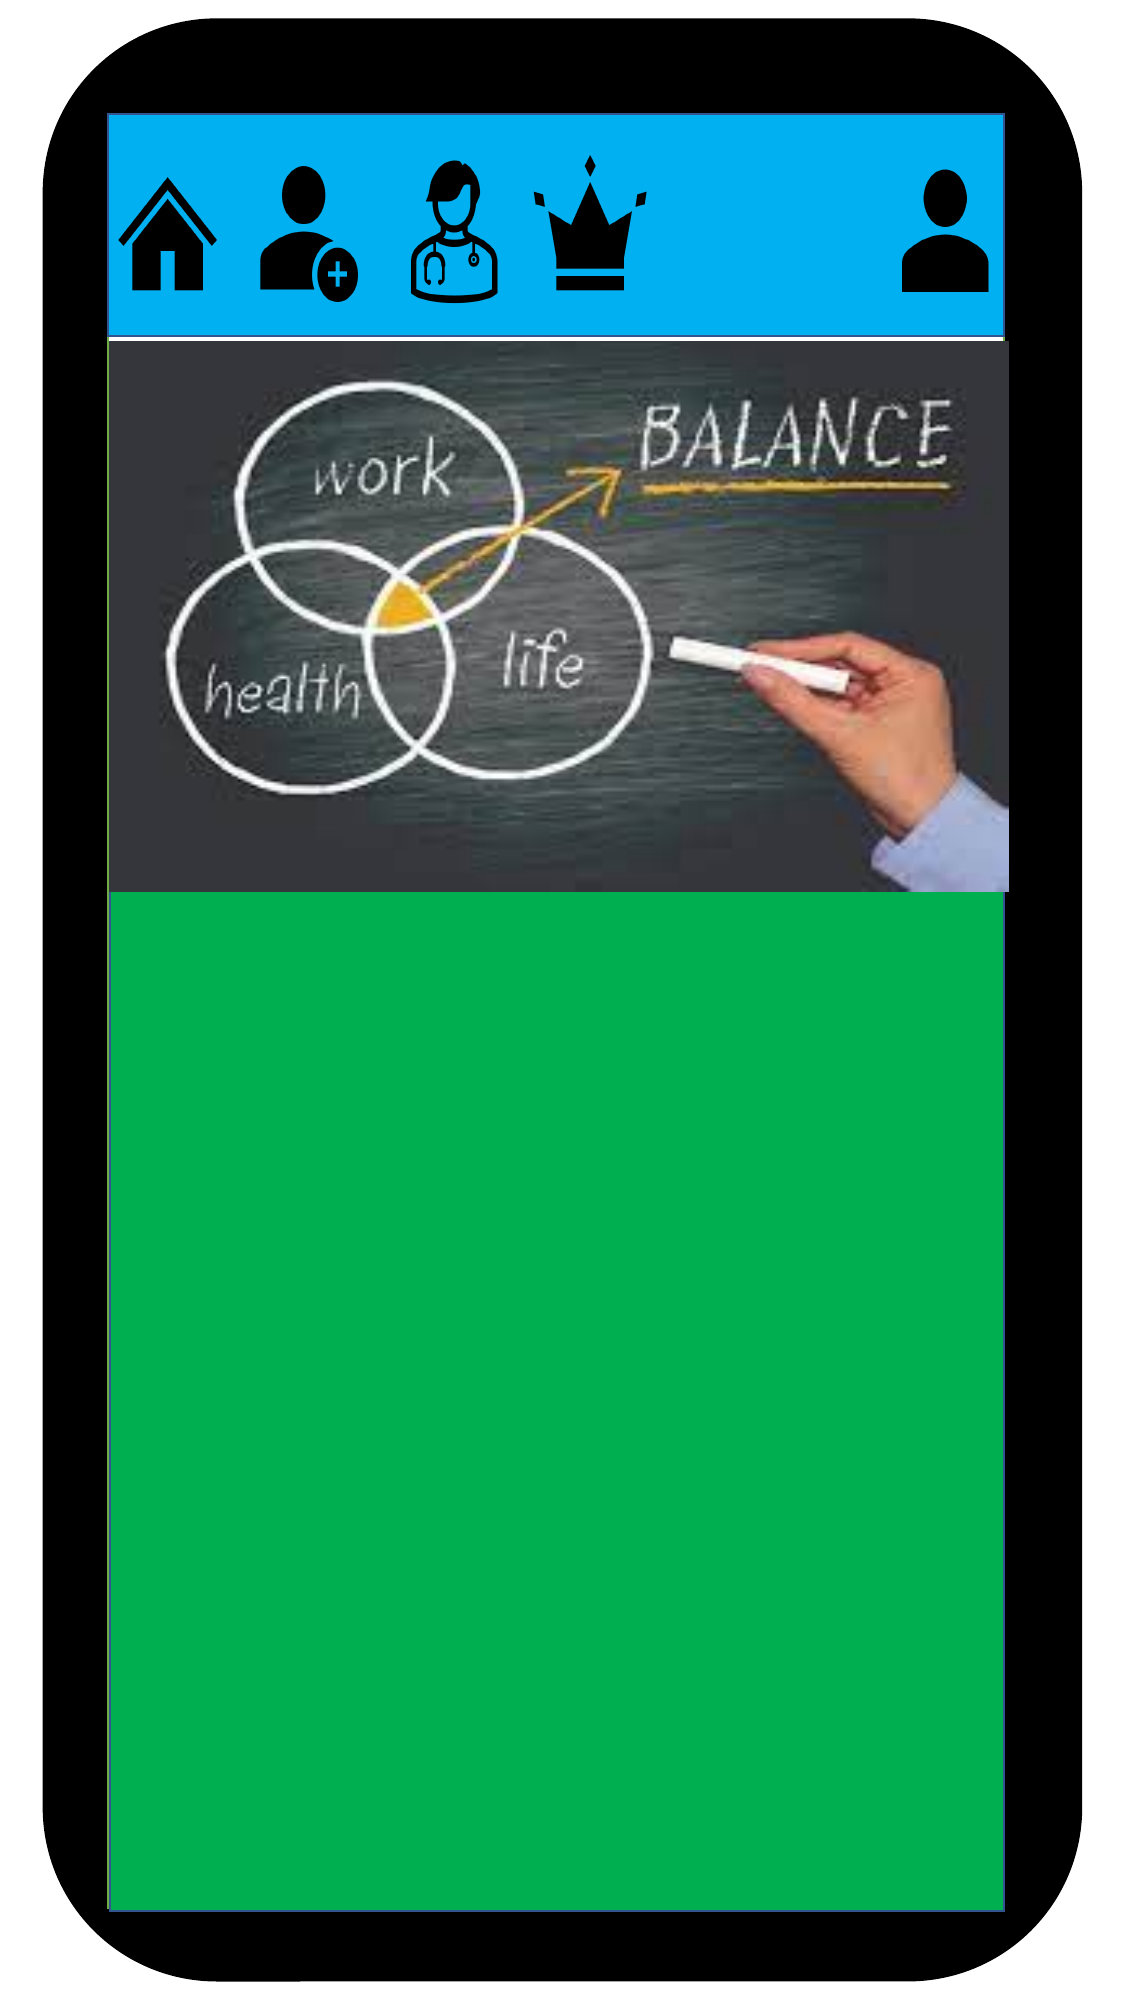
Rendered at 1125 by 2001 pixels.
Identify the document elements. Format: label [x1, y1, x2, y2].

picture [1004, 144, 1010, 317]
picture [319, 249, 357, 301]
picture [637, 194, 645, 205]
picture [121, 180, 215, 243]
picture [550, 187, 630, 267]
picture [262, 233, 330, 288]
picture [283, 167, 324, 223]
picture [109, 341, 1009, 892]
picture [587, 159, 594, 173]
picture [134, 202, 202, 289]
picture [925, 171, 966, 226]
picture [536, 194, 543, 205]
picture [558, 277, 623, 289]
picture [412, 162, 496, 302]
picture [903, 236, 987, 291]
